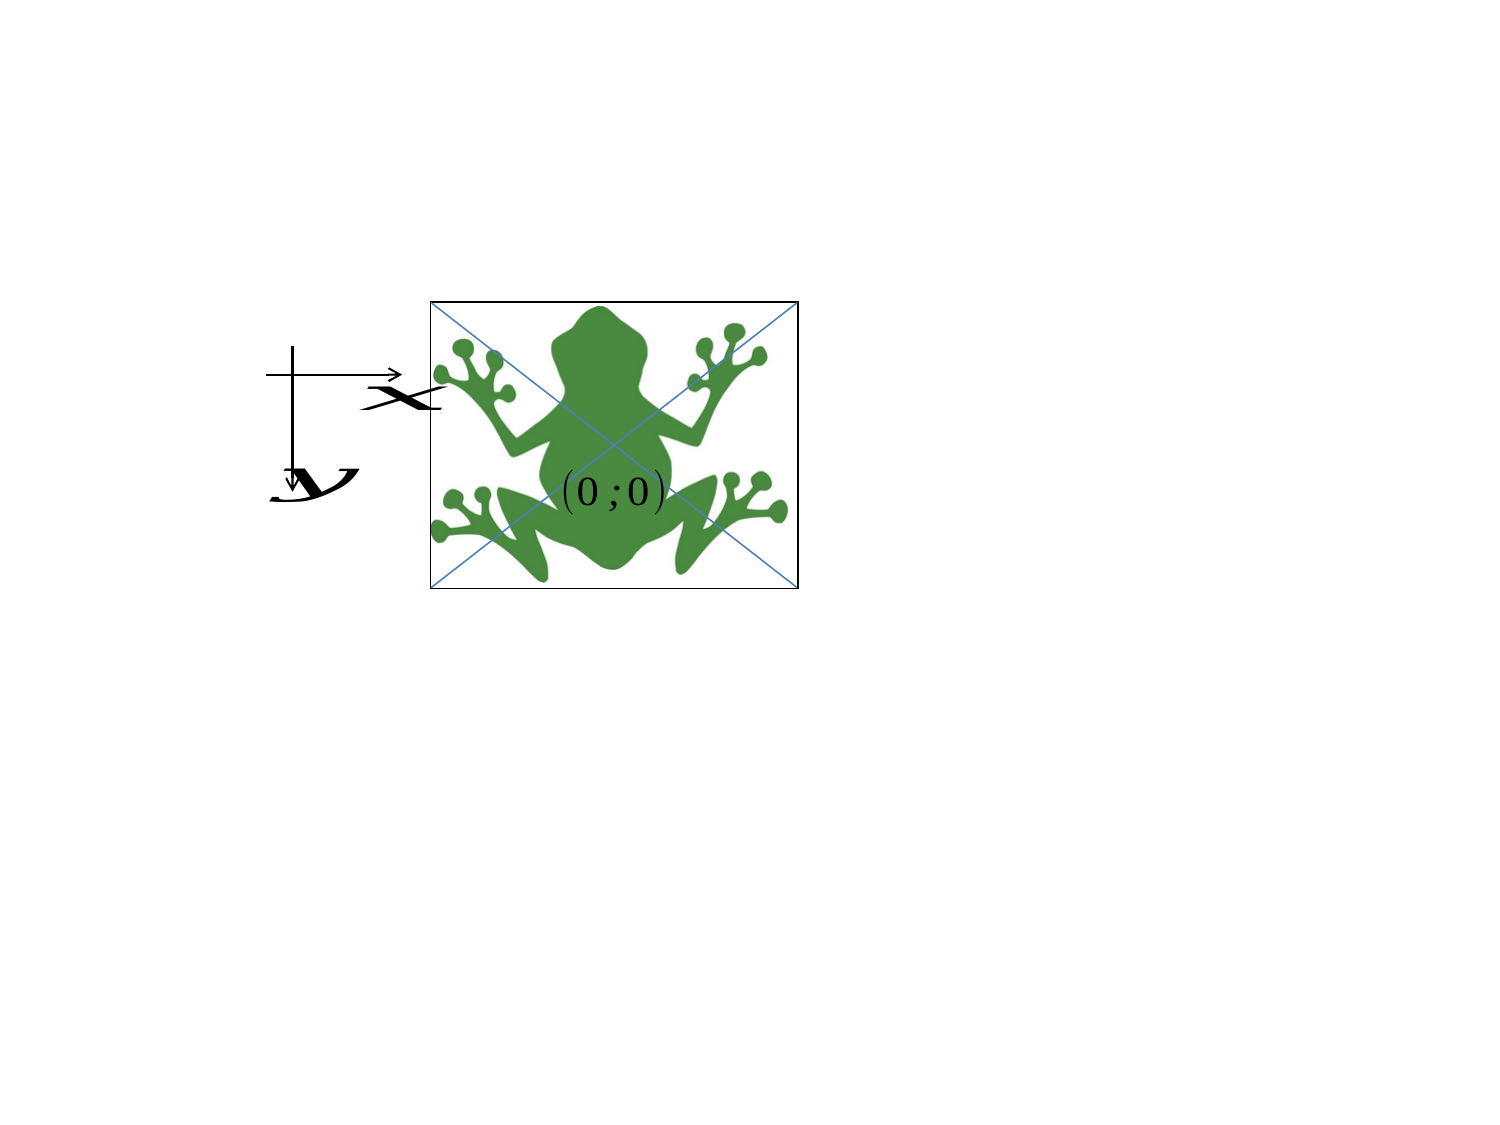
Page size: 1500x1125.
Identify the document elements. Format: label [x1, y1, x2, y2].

text_box [265, 302, 798, 588]
